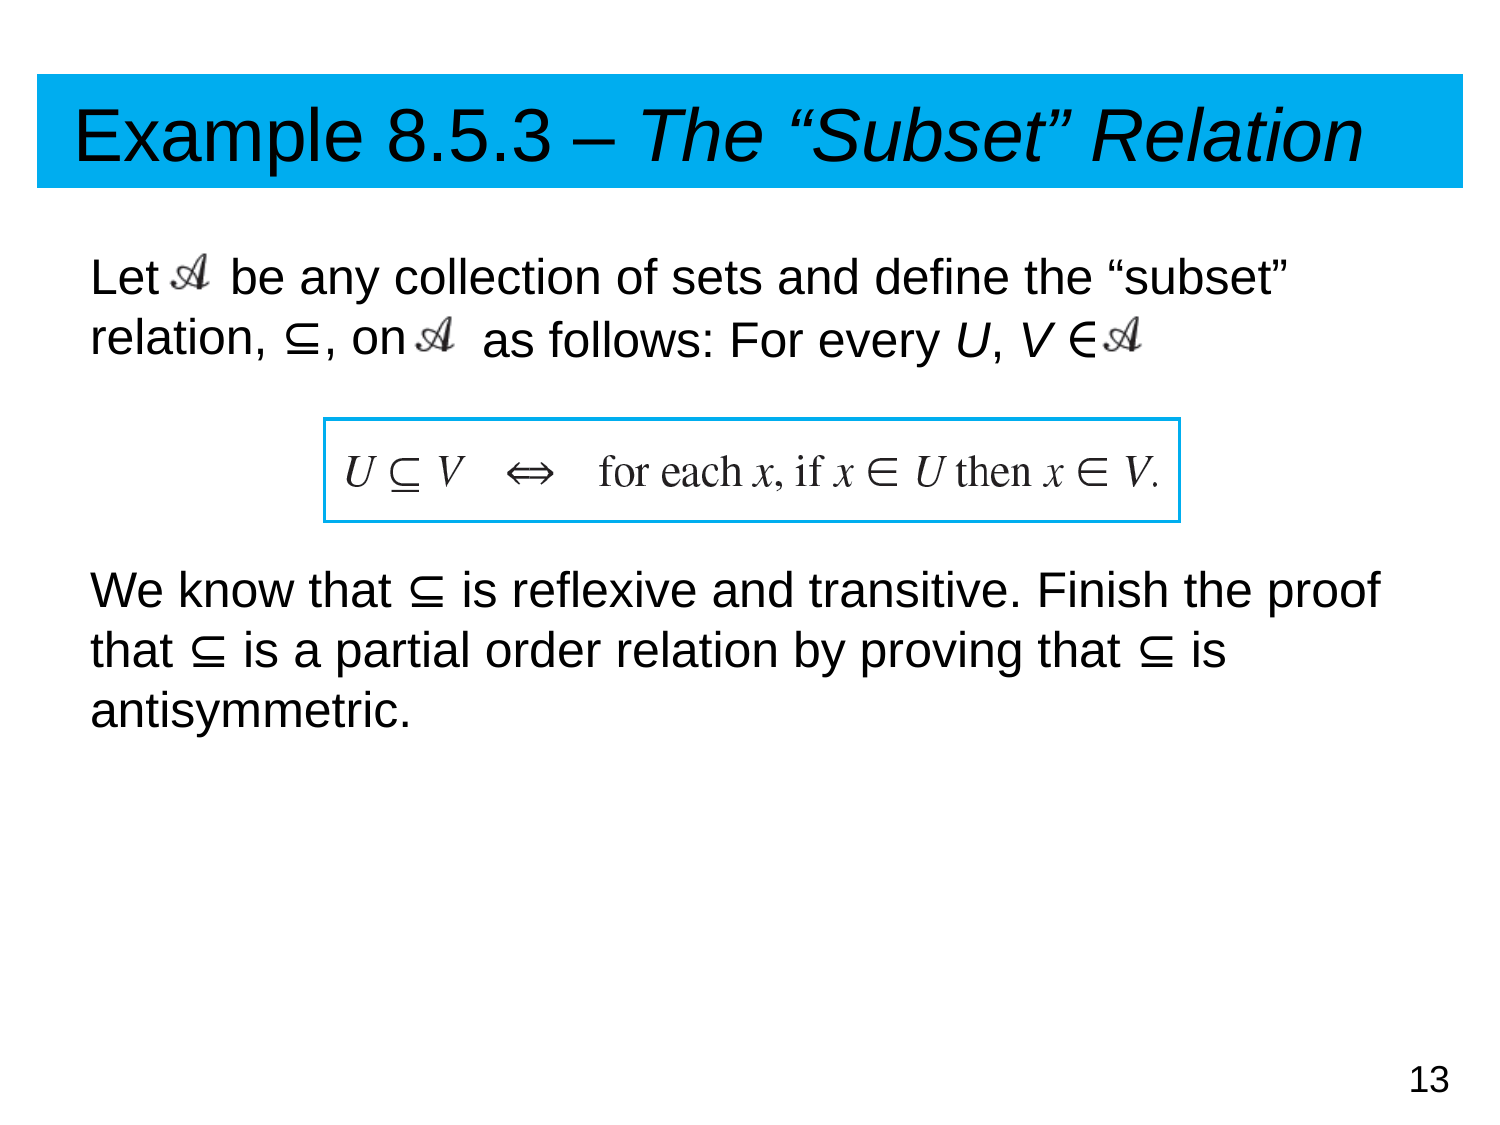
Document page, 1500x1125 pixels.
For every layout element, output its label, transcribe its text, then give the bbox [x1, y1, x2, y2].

picture [407, 312, 463, 359]
list We know that ⊆ is reflexive and transitive. Finish the proof that ⊆ is a partial order relation by proving that ⊆ is antisymmetric. [75, 549, 1425, 738]
list as follows: For every U, V ∈ [75, 299, 1425, 375]
list be any collection of sets and define the “subset” relation, ⊆, on [75, 237, 1425, 299]
title Example 8.5.3 – The “Subset” Relation [58, 37, 1408, 225]
picture [1094, 312, 1151, 359]
picture [162, 249, 218, 296]
picture [312, 412, 1188, 530]
